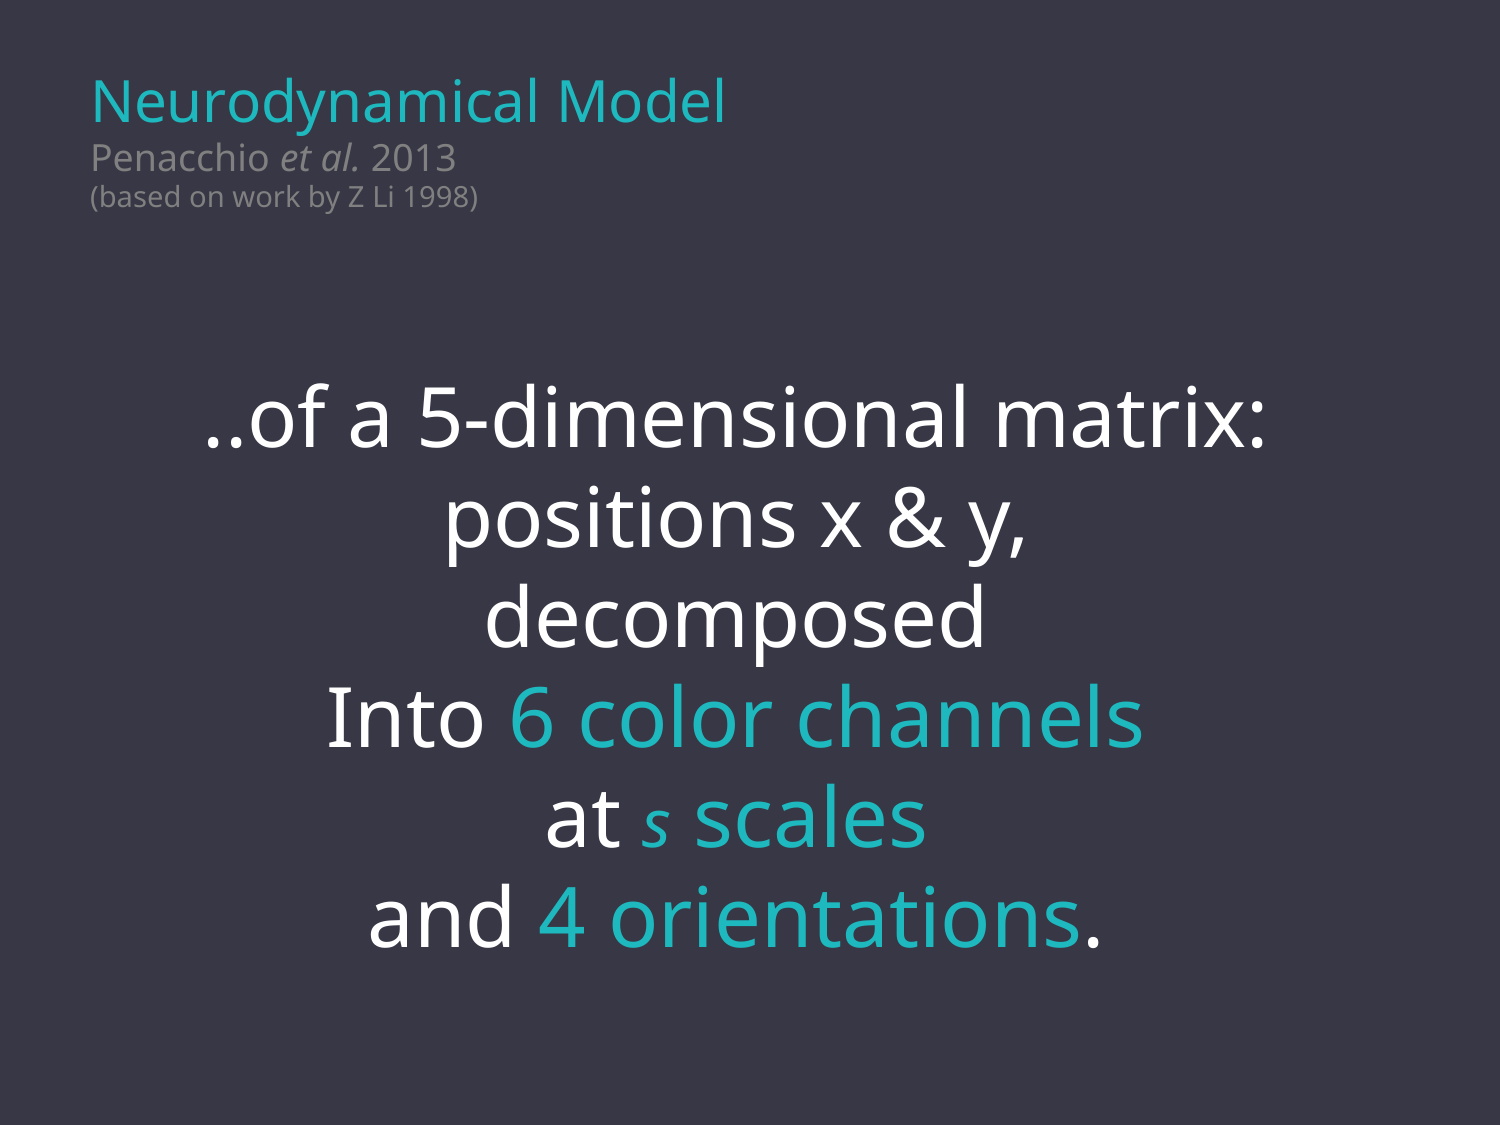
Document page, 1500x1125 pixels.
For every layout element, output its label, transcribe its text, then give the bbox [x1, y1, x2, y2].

title Neurodynamical Model Penacchio et al. 2013 (based on work by Z Li 1998) [75, 45, 1425, 233]
text_box ..of a 5-dimensional matrix: positions x & y, decomposed Into 6 color channels at s scales and 4 orientations. [177, 357, 1296, 972]
